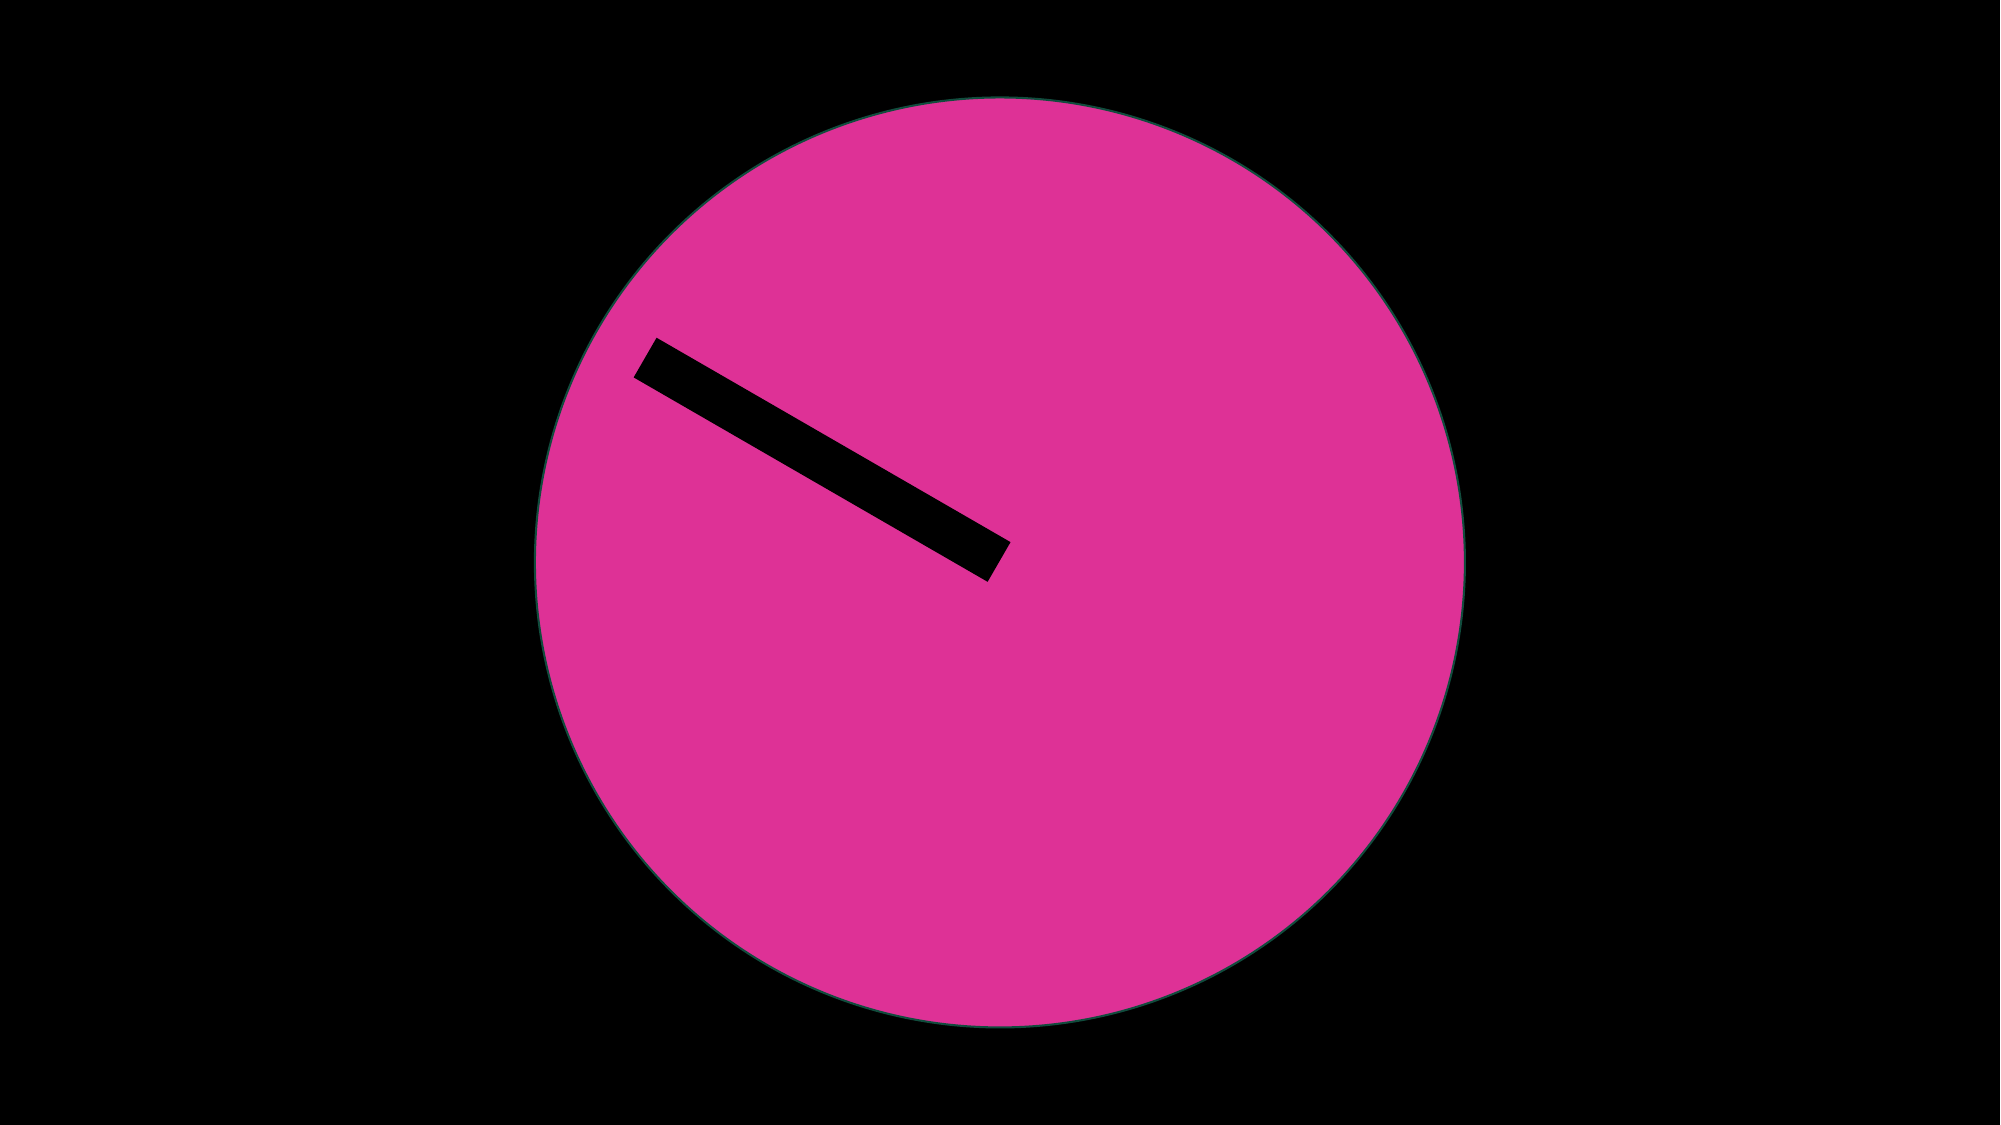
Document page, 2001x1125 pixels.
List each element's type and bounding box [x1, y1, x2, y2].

text_box [534, 97, 1465, 1028]
